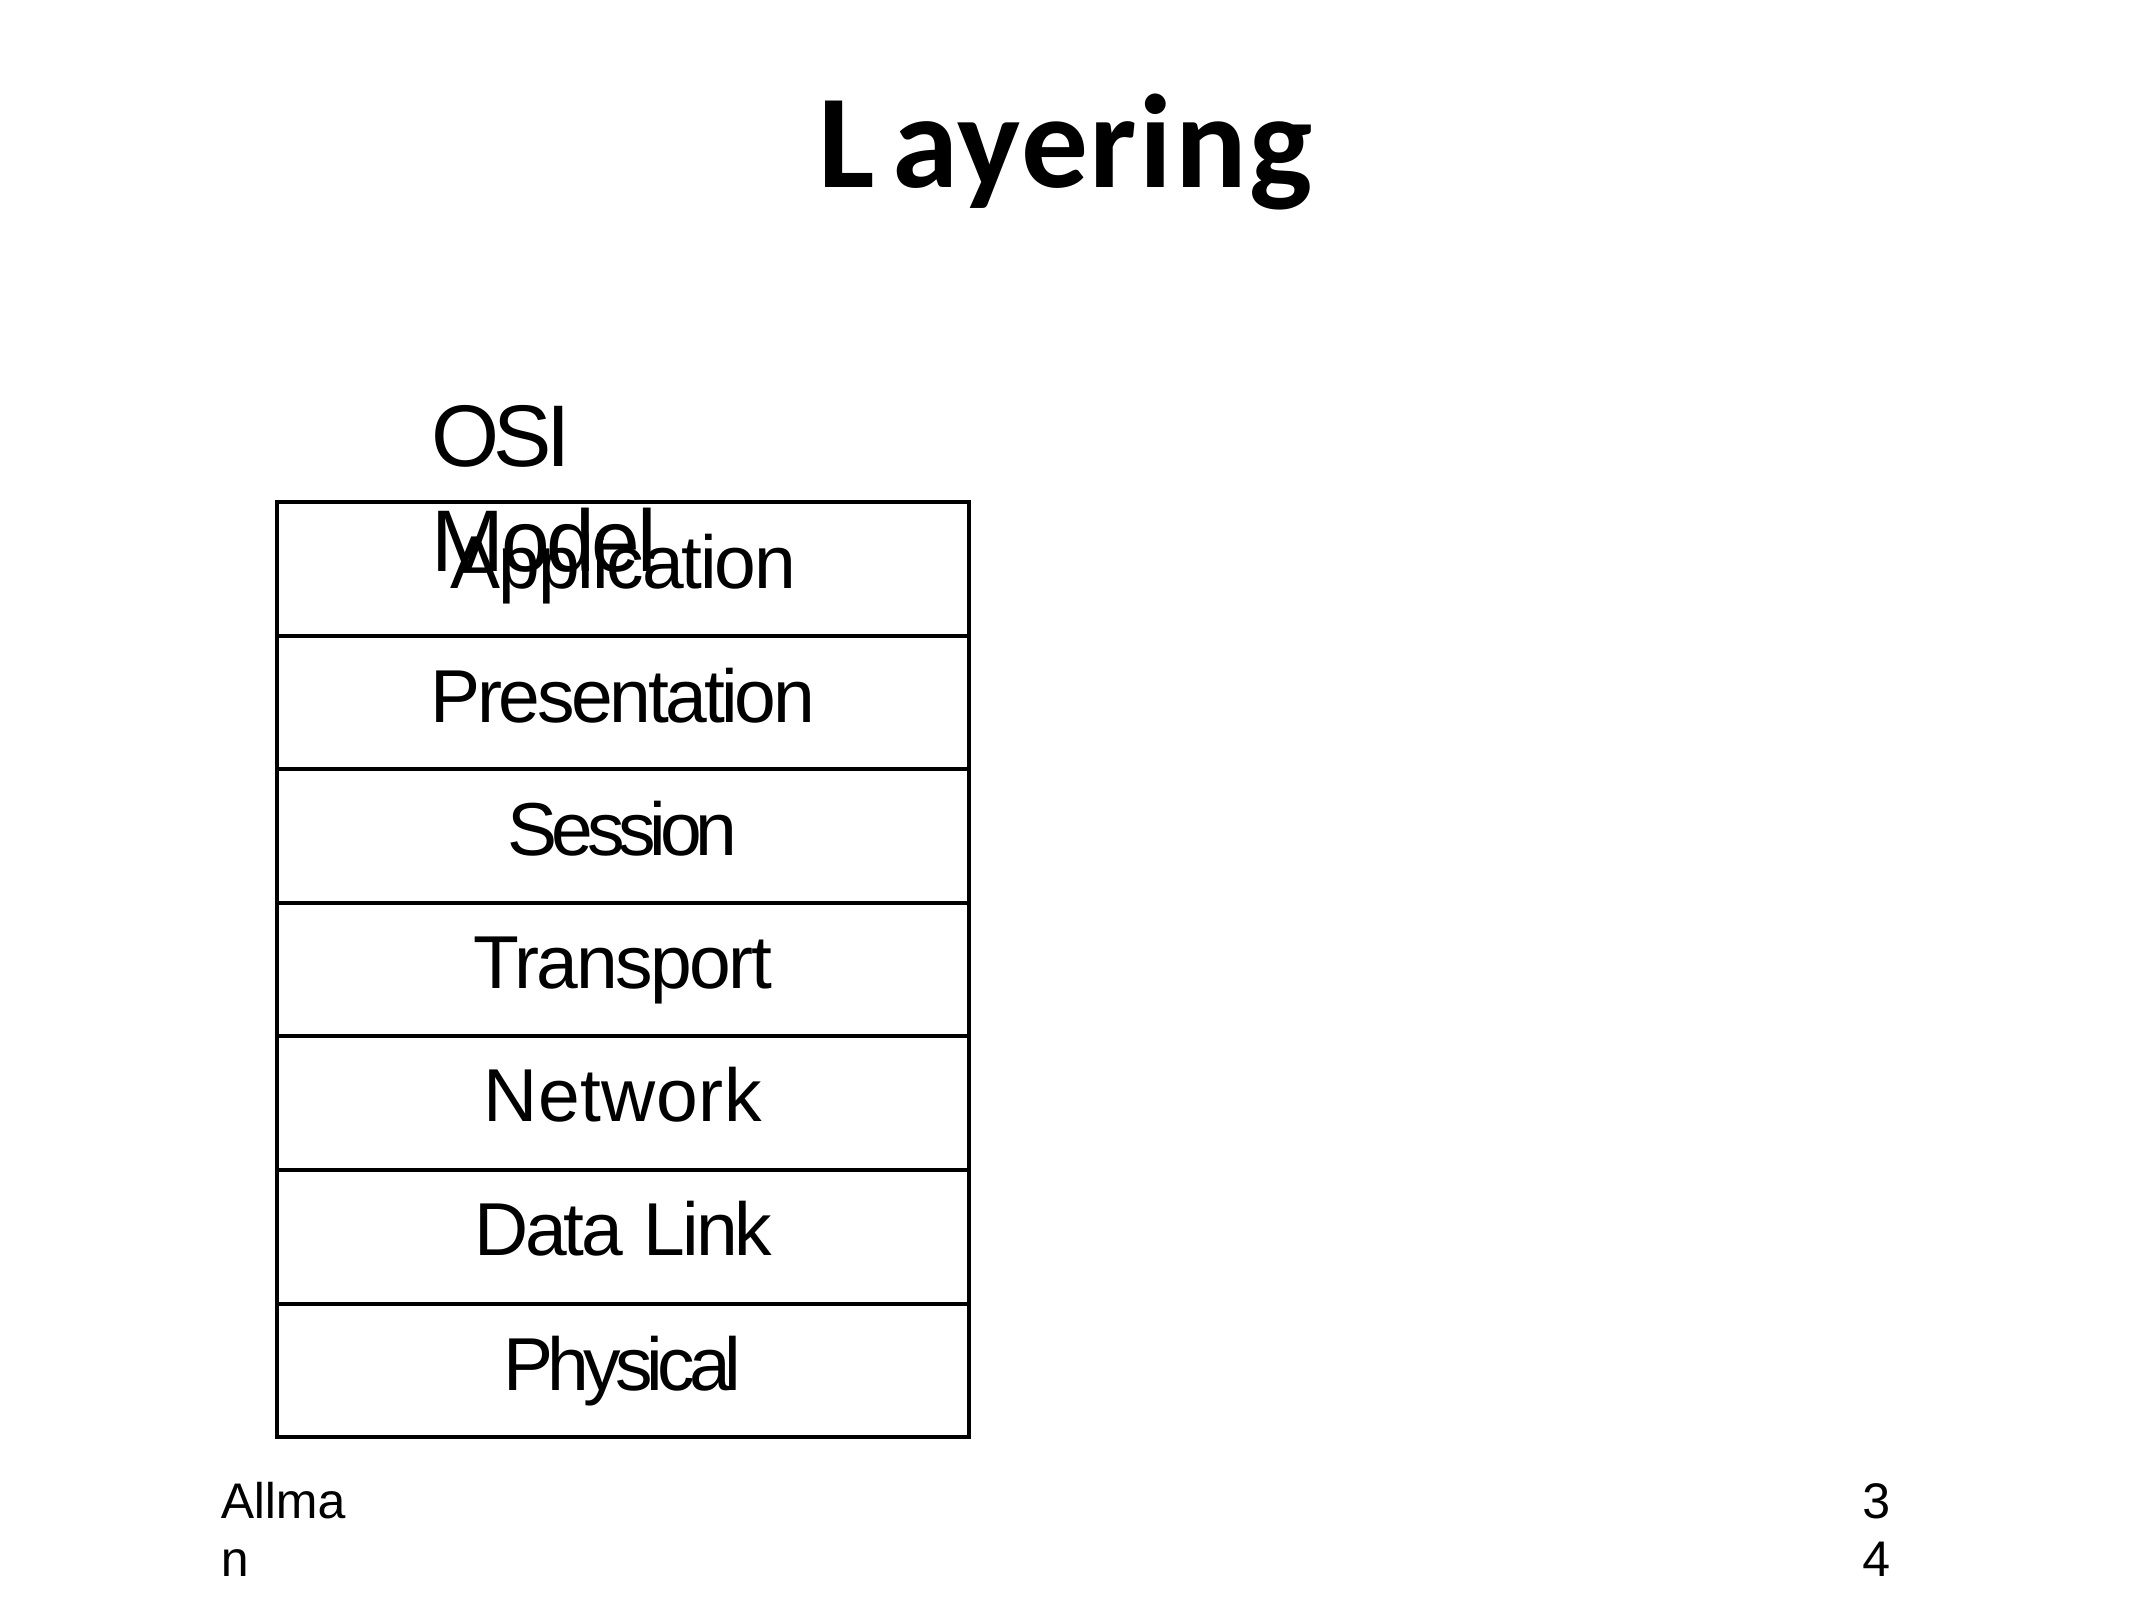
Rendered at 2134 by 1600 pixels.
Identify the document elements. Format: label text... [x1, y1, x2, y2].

title Layering [816, 52, 1318, 322]
table_cell Transport [279, 905, 967, 1034]
text_box OSI Model [429, 377, 814, 590]
table_cell Presentation [279, 638, 967, 767]
table_cell Session [279, 771, 967, 901]
table_cell Data Link [279, 1172, 967, 1302]
table_cell Network [279, 1038, 967, 1168]
table_header Application [279, 504, 967, 634]
footer Allman [218, 1470, 364, 1600]
table_cell Physical [279, 1306, 967, 1435]
text_box 34 [1860, 1470, 1915, 1587]
